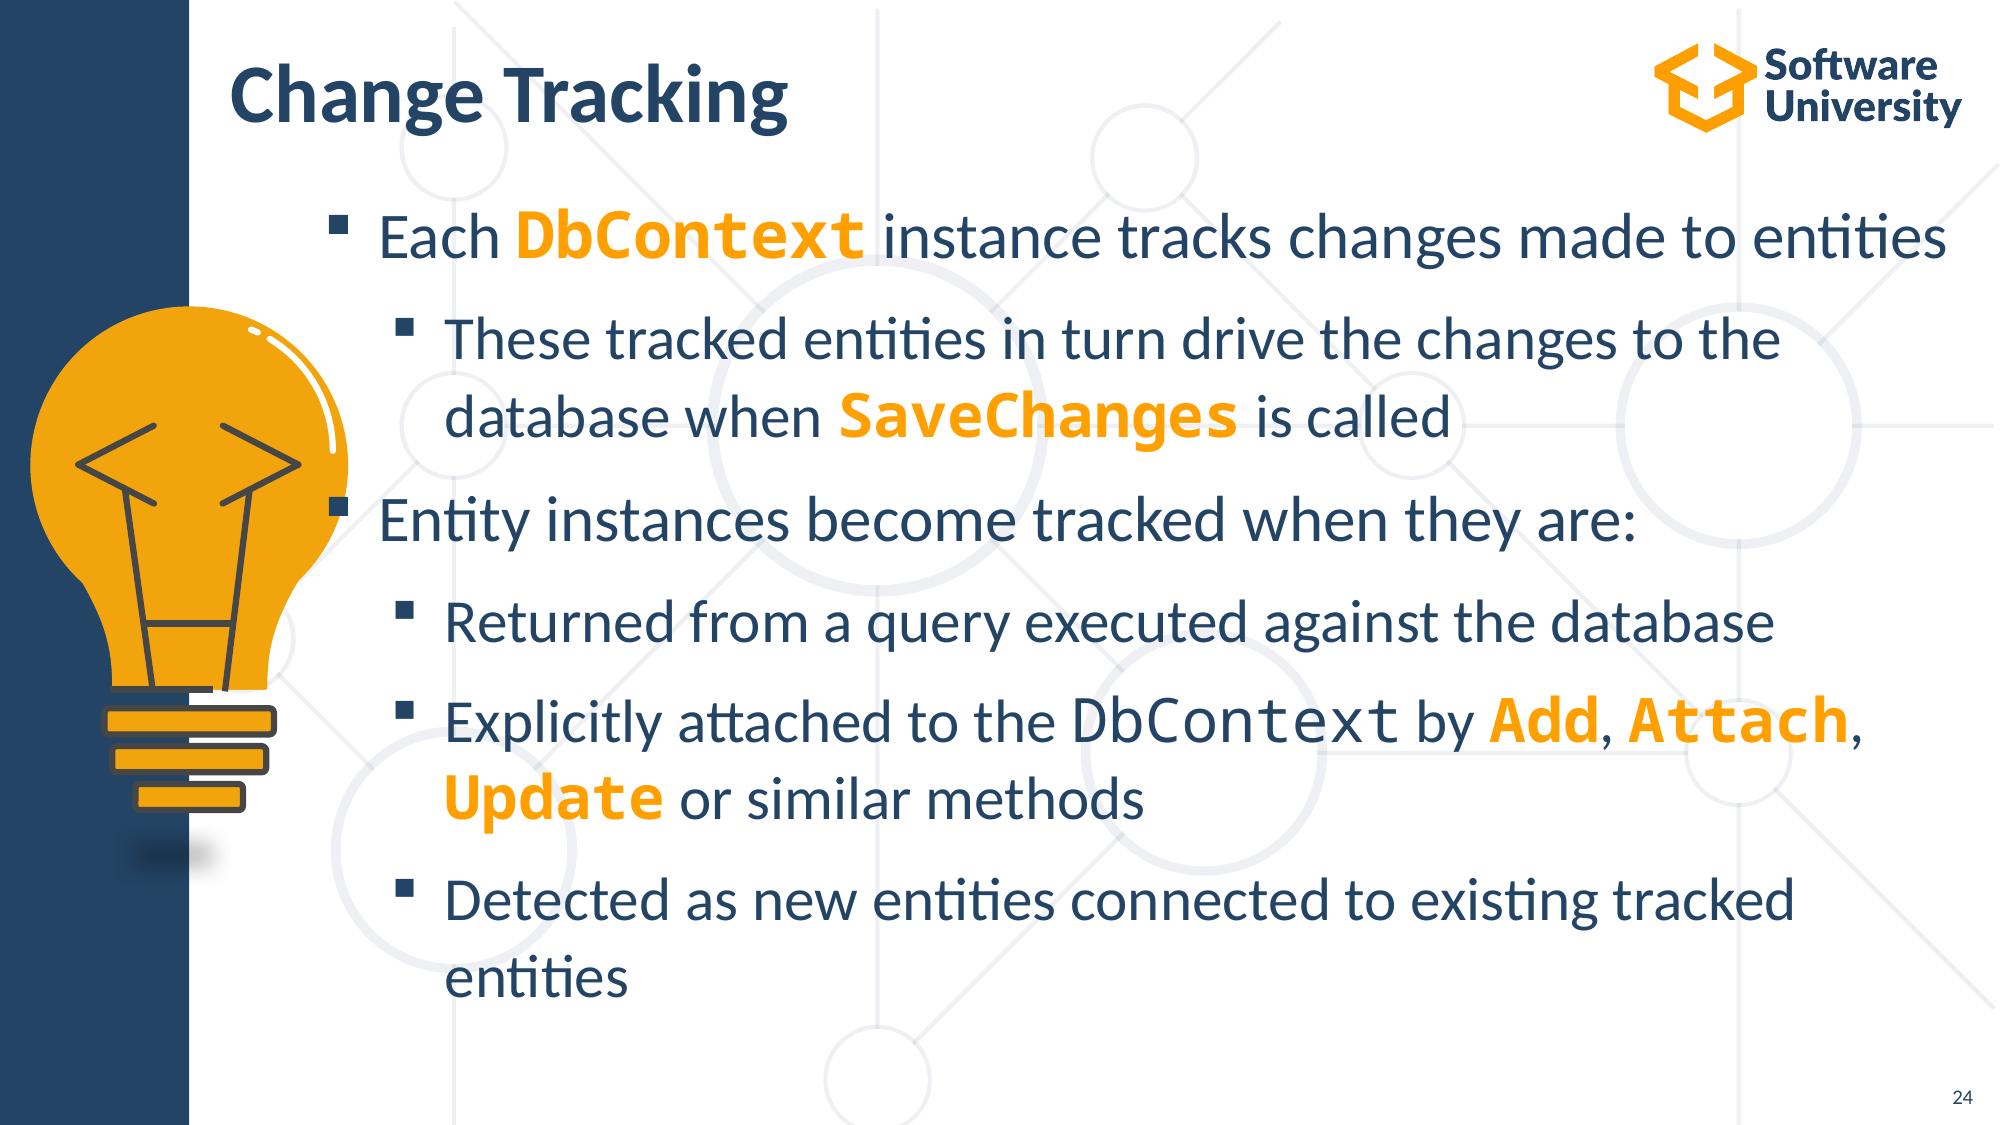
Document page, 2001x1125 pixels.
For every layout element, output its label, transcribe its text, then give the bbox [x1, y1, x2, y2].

list Each DbContext instance tracks changes made to entities These tracked entities in turn drive the changes to the database when SaveChanges is called Entity instances become tracked when they are: Returned from a query executed against the database Explicitly attached to the DbContext by Add, Attach, Update or similar methods Detected as new entities connected to existing tracked entities [306, 183, 1968, 1102]
picture [1641, 31, 1973, 145]
title Change Tracking [212, 16, 1628, 162]
text_box 24 [1927, 1067, 1989, 1117]
